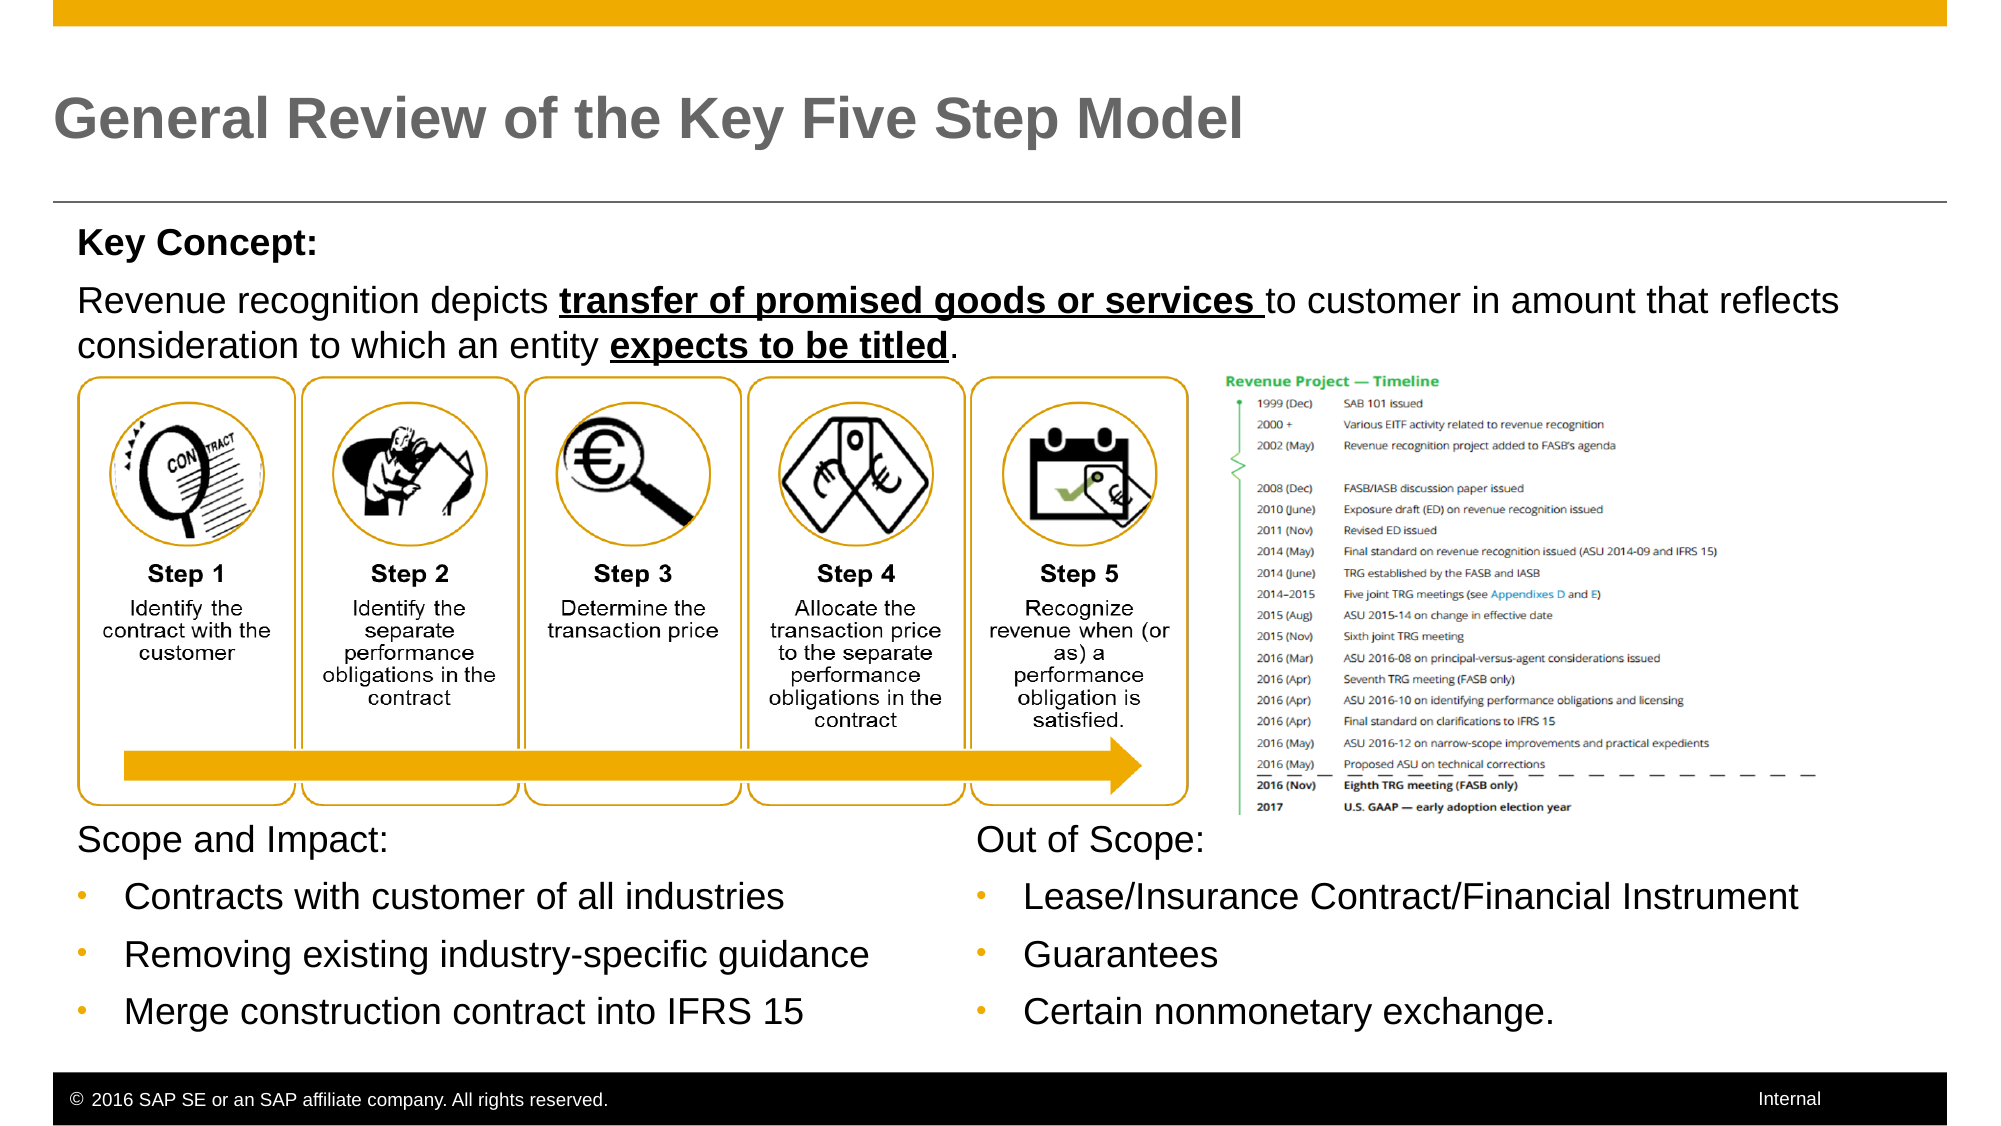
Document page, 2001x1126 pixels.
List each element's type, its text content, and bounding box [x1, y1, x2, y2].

text_box Scope and Impact: Contracts with customer of all industries Removing existing industry-specific guidance Merge construction contract into IFRS 15 [76, 815, 941, 1090]
picture [76, 376, 1189, 806]
picture [1224, 374, 1821, 816]
text_box Out of Scope: Lease/Insurance Contract/Financial Instrument Guarantees Certain nonmonetary exchange. [976, 814, 1852, 1090]
text_box Key Concept: Revenue recognition depicts transfer of promised goods or services to customer in amount that reflects consideration to which an entity expects to be titled. [77, 218, 1876, 366]
title General Review of the Key Five Step Model [53, 53, 1947, 178]
